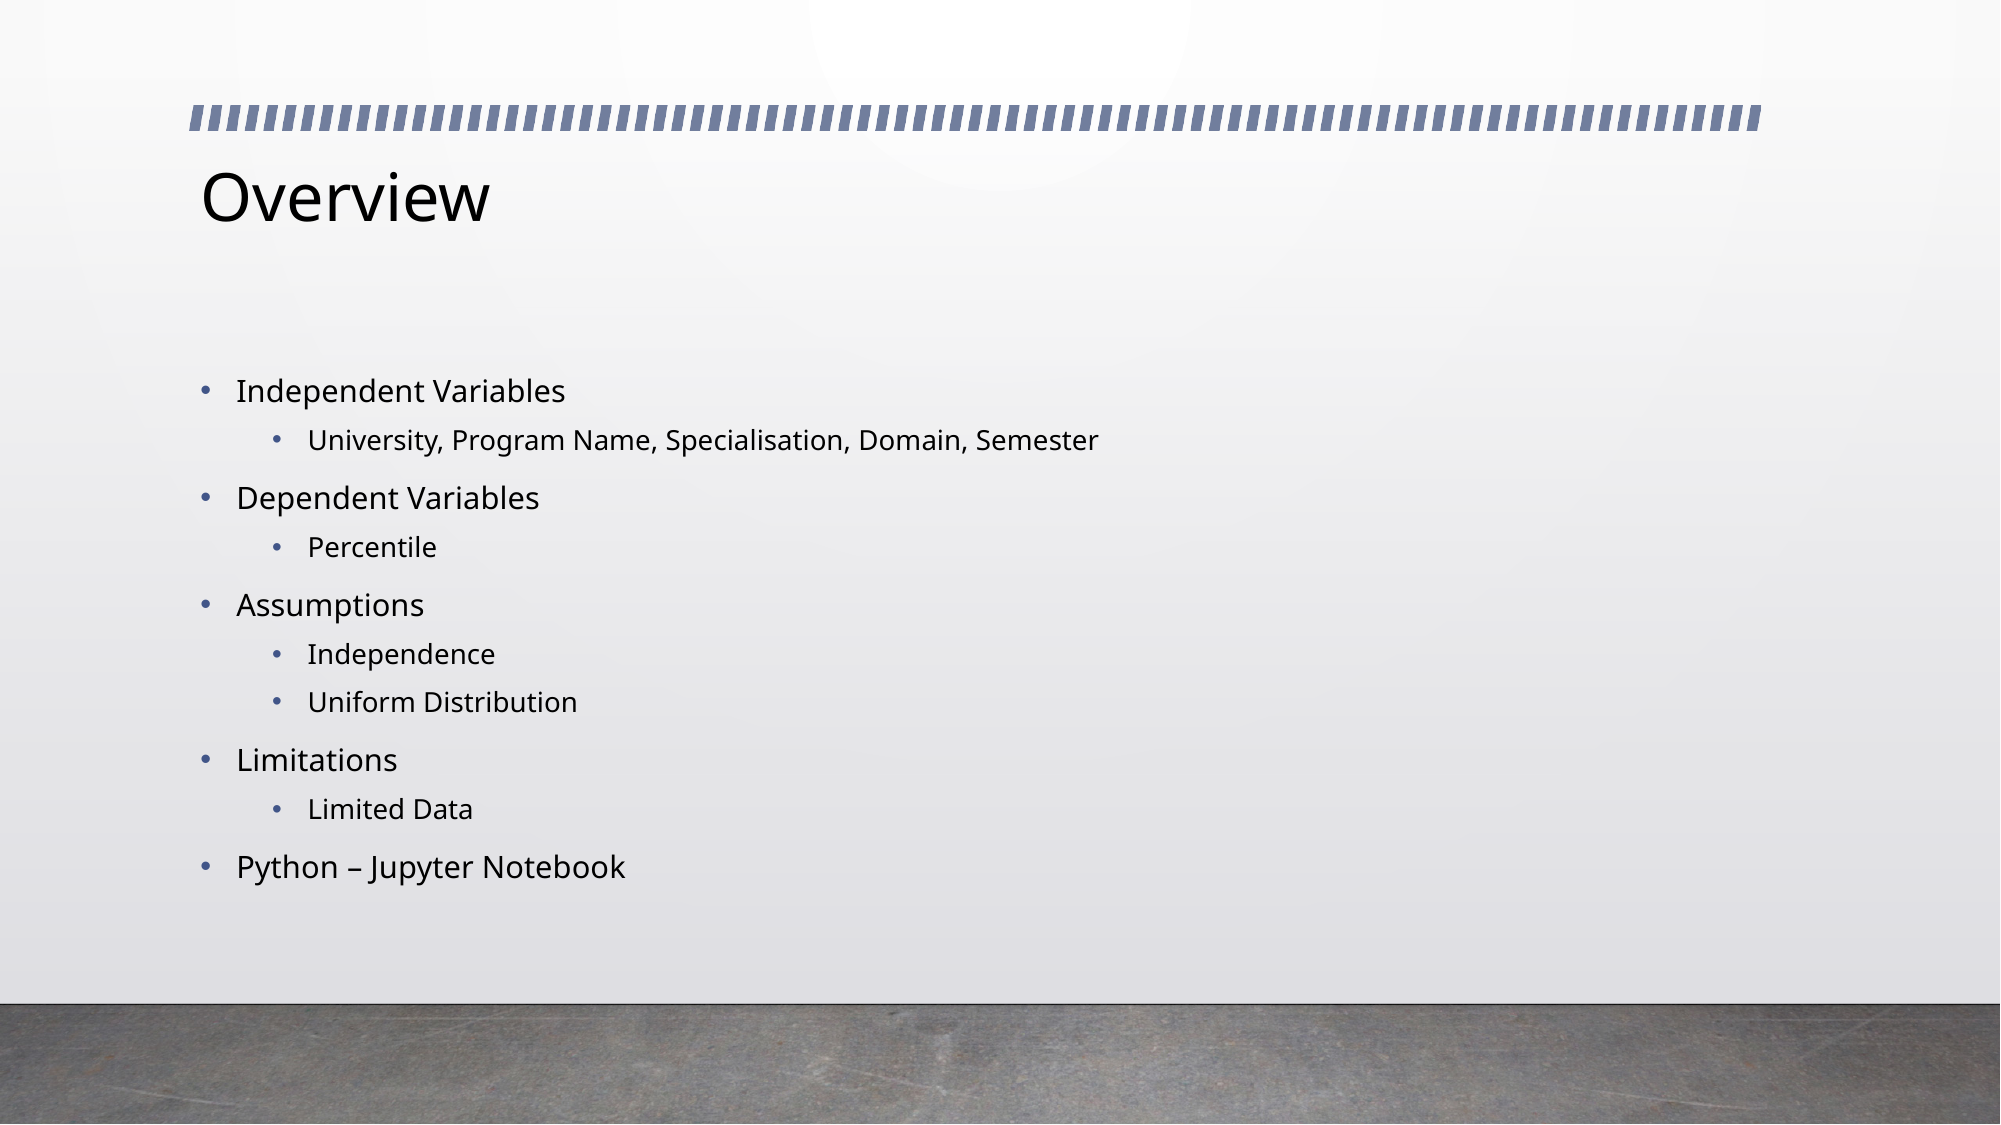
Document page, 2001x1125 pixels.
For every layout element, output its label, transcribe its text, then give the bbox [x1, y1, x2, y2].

list Independent Variables University, Program Name, Specialisation, Domain, Semester Dependent Variables Percentile Assumptions Independence Uniform Distribution Limitations Limited Data Python – Jupyter Notebook [185, 356, 1761, 897]
title Overview [185, 156, 1761, 329]
picture [0, 1004, 2000, 1124]
